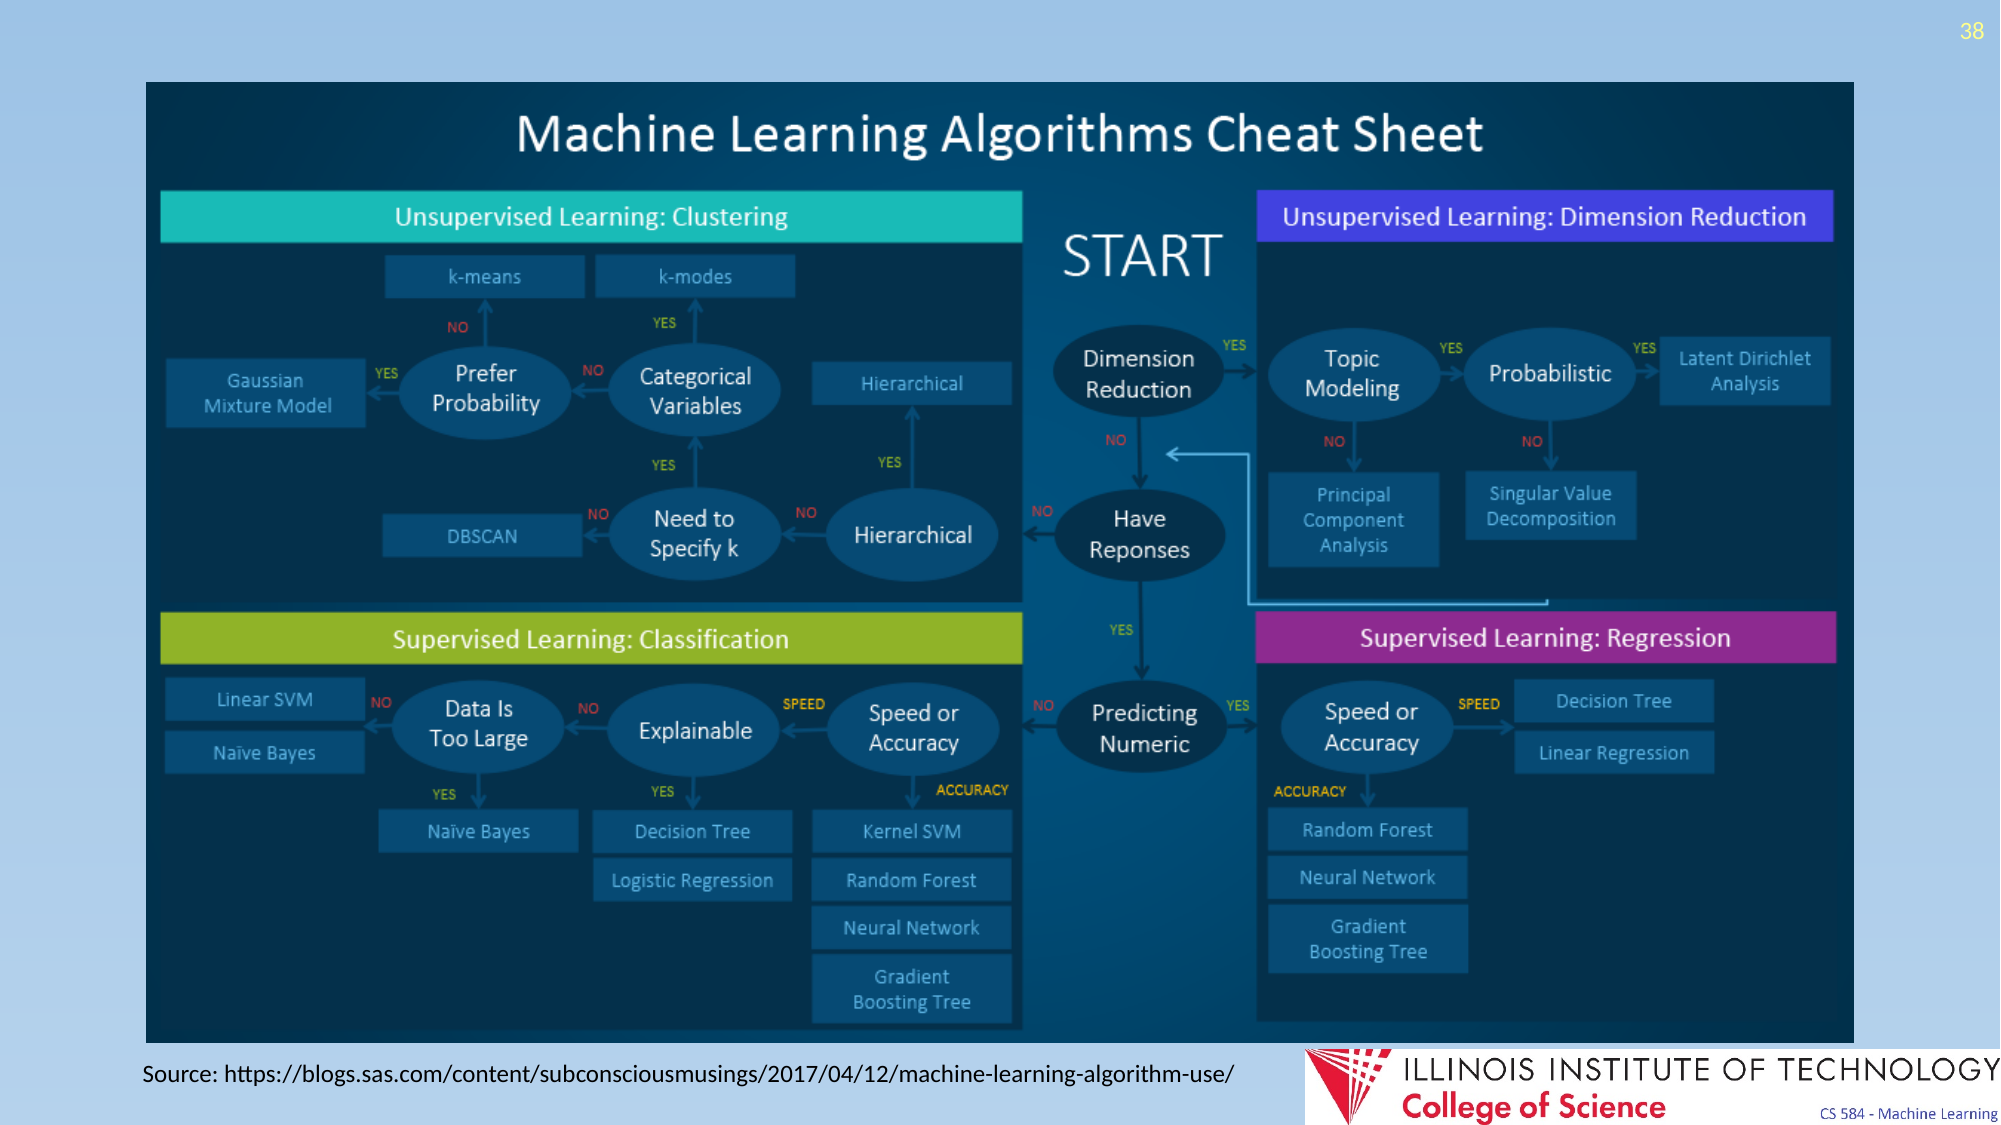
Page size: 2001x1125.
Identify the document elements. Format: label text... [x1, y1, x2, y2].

picture [146, 82, 1854, 1043]
slide_number 38 [1550, 0, 2000, 60]
text_box Source: https://blogs.sas.com/content/subconsciousmusings/2017/04/12/machine-learning-algorithm-use/ [128, 1050, 1305, 1095]
picture [1305, 1049, 2000, 1125]
